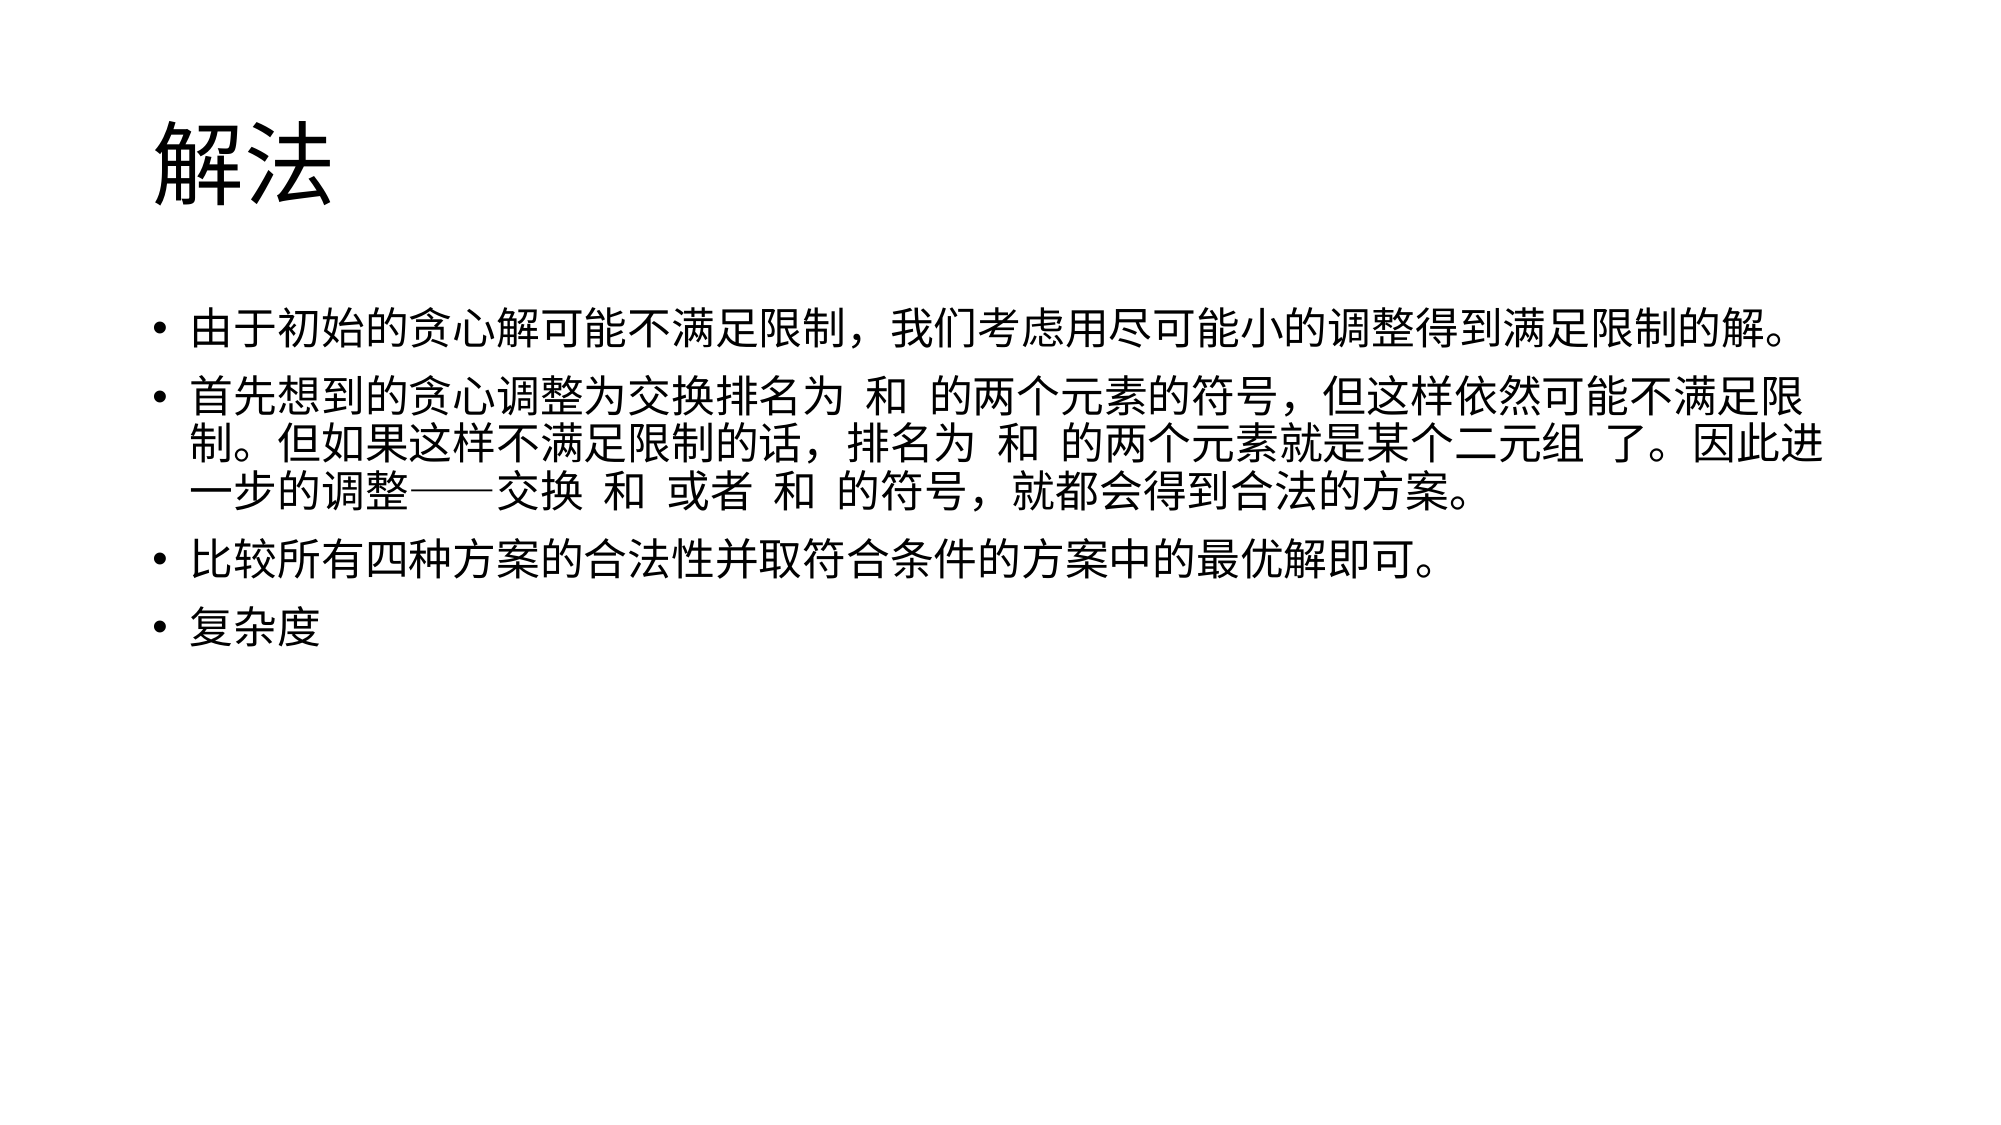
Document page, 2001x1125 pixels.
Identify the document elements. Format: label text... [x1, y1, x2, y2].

title 解法 [137, 59, 1863, 278]
